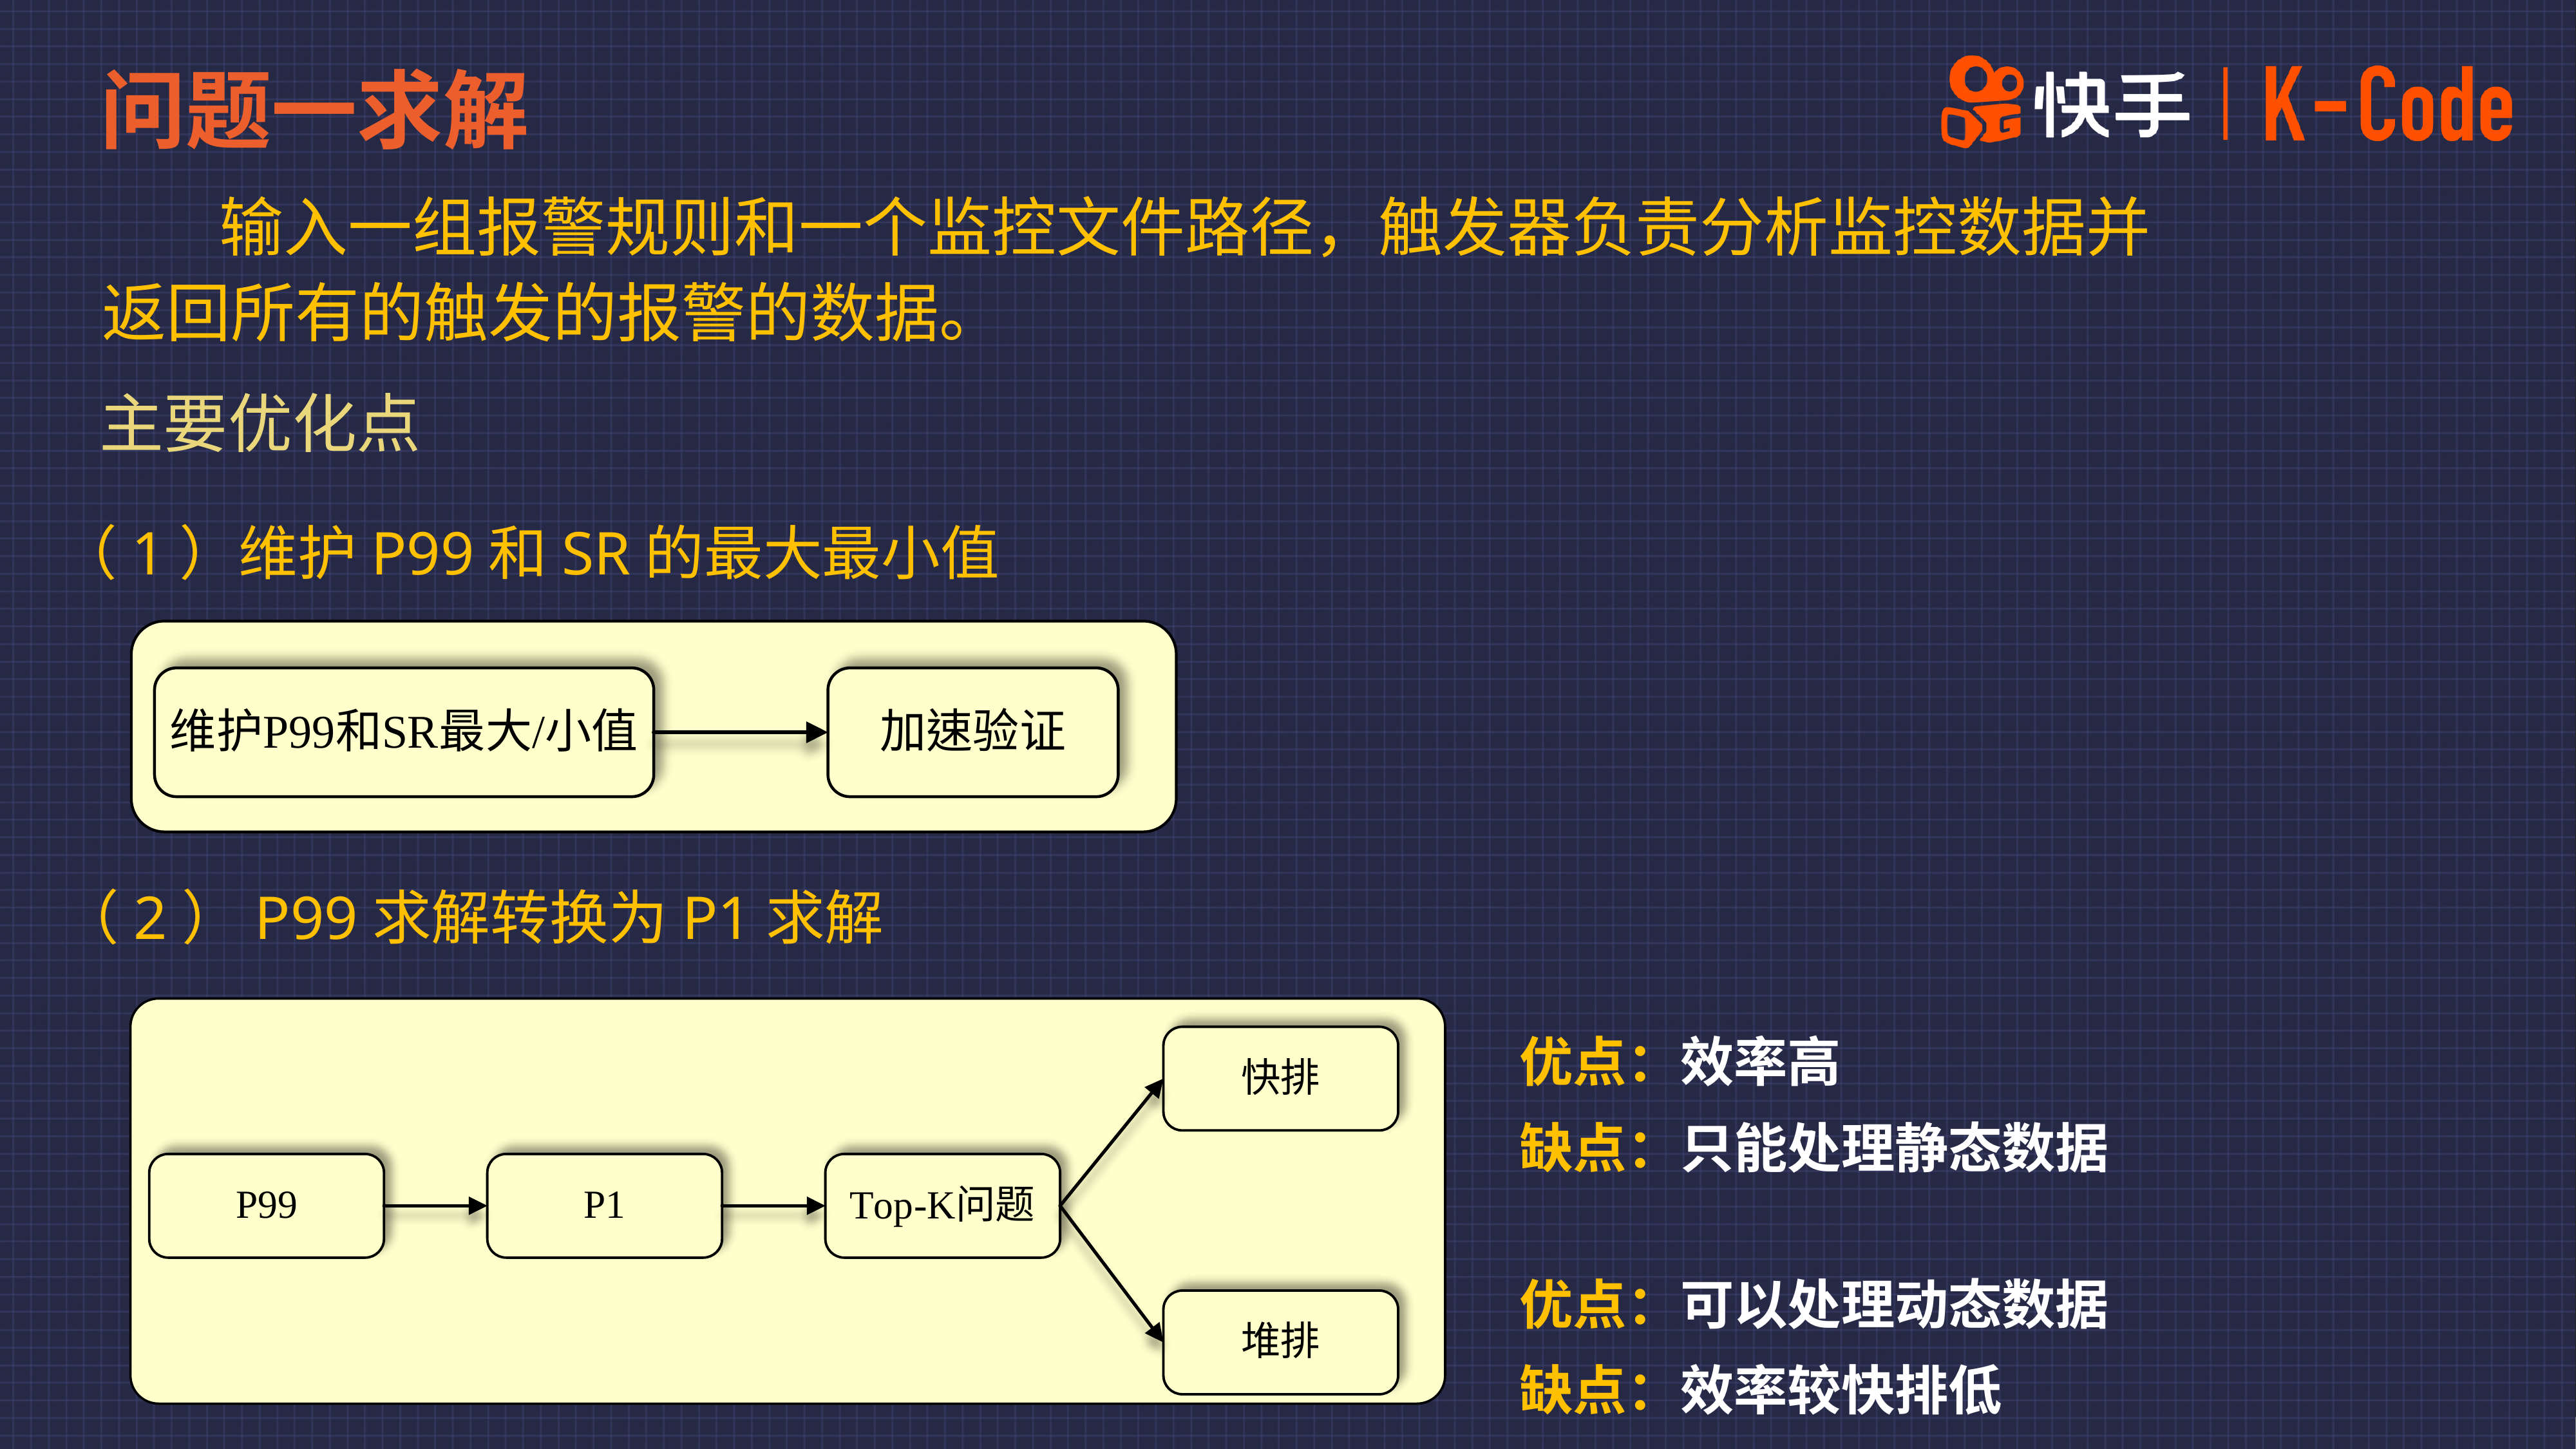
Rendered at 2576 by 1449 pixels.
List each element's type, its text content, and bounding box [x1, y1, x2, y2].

picture [0, 0, 2575, 1449]
text_box 问题一求解 [95, 51, 535, 164]
text_box （2）P99求解转换为P1求解 [55, 860, 889, 956]
text_box 主要优化点 [94, 369, 426, 465]
text_box 优点：效率高 缺点：只能处理静态数据 [1514, 1001, 2442, 1184]
text_box （1）维护P99和SR的最大最小值 [53, 496, 1005, 592]
text_box 优点：可以处理动态数据 缺点：效率较快排低 [1514, 1244, 2442, 1426]
text_box 输入一组报警规则和一个监控文件路径，触发器负责分析监控数据并返回所有的触发的报警的数据。 [93, 173, 2190, 355]
